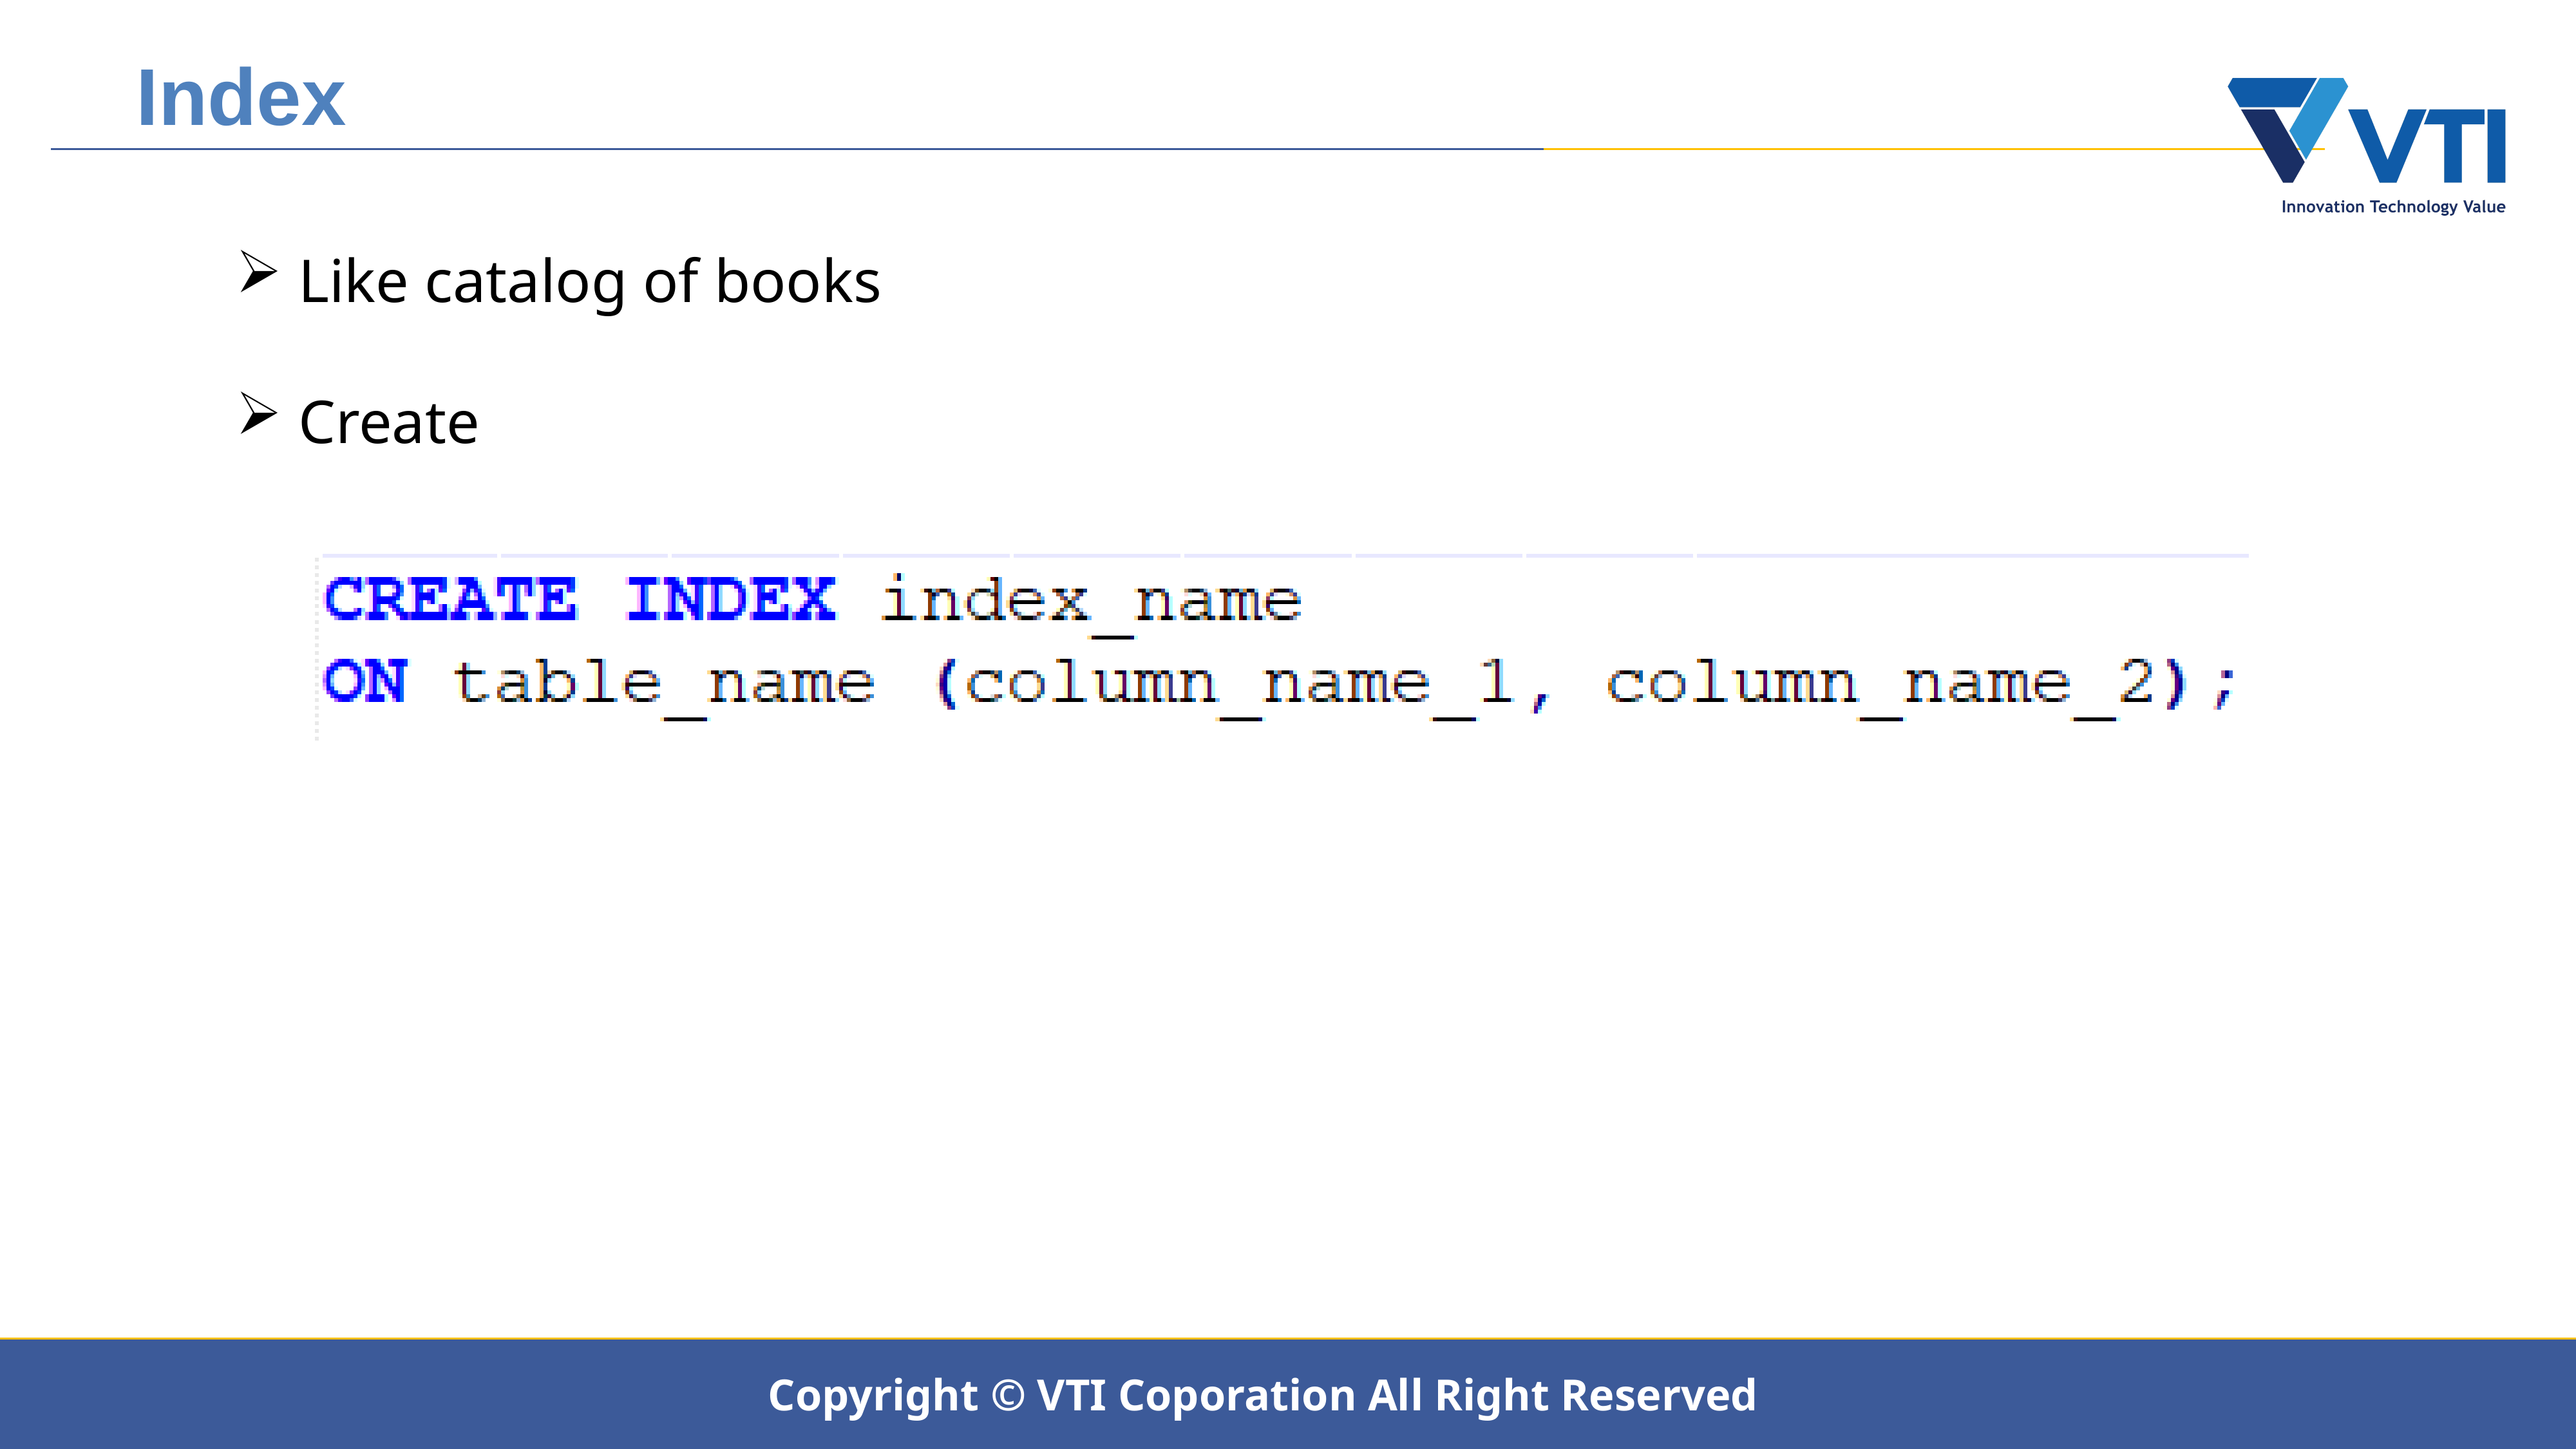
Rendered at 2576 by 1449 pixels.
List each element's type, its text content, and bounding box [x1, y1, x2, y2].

picture [2165, 1, 2576, 292]
picture [314, 554, 2249, 745]
text_box Like catalog of books Create [226, 238, 2287, 460]
text_box Index [126, 60, 996, 126]
